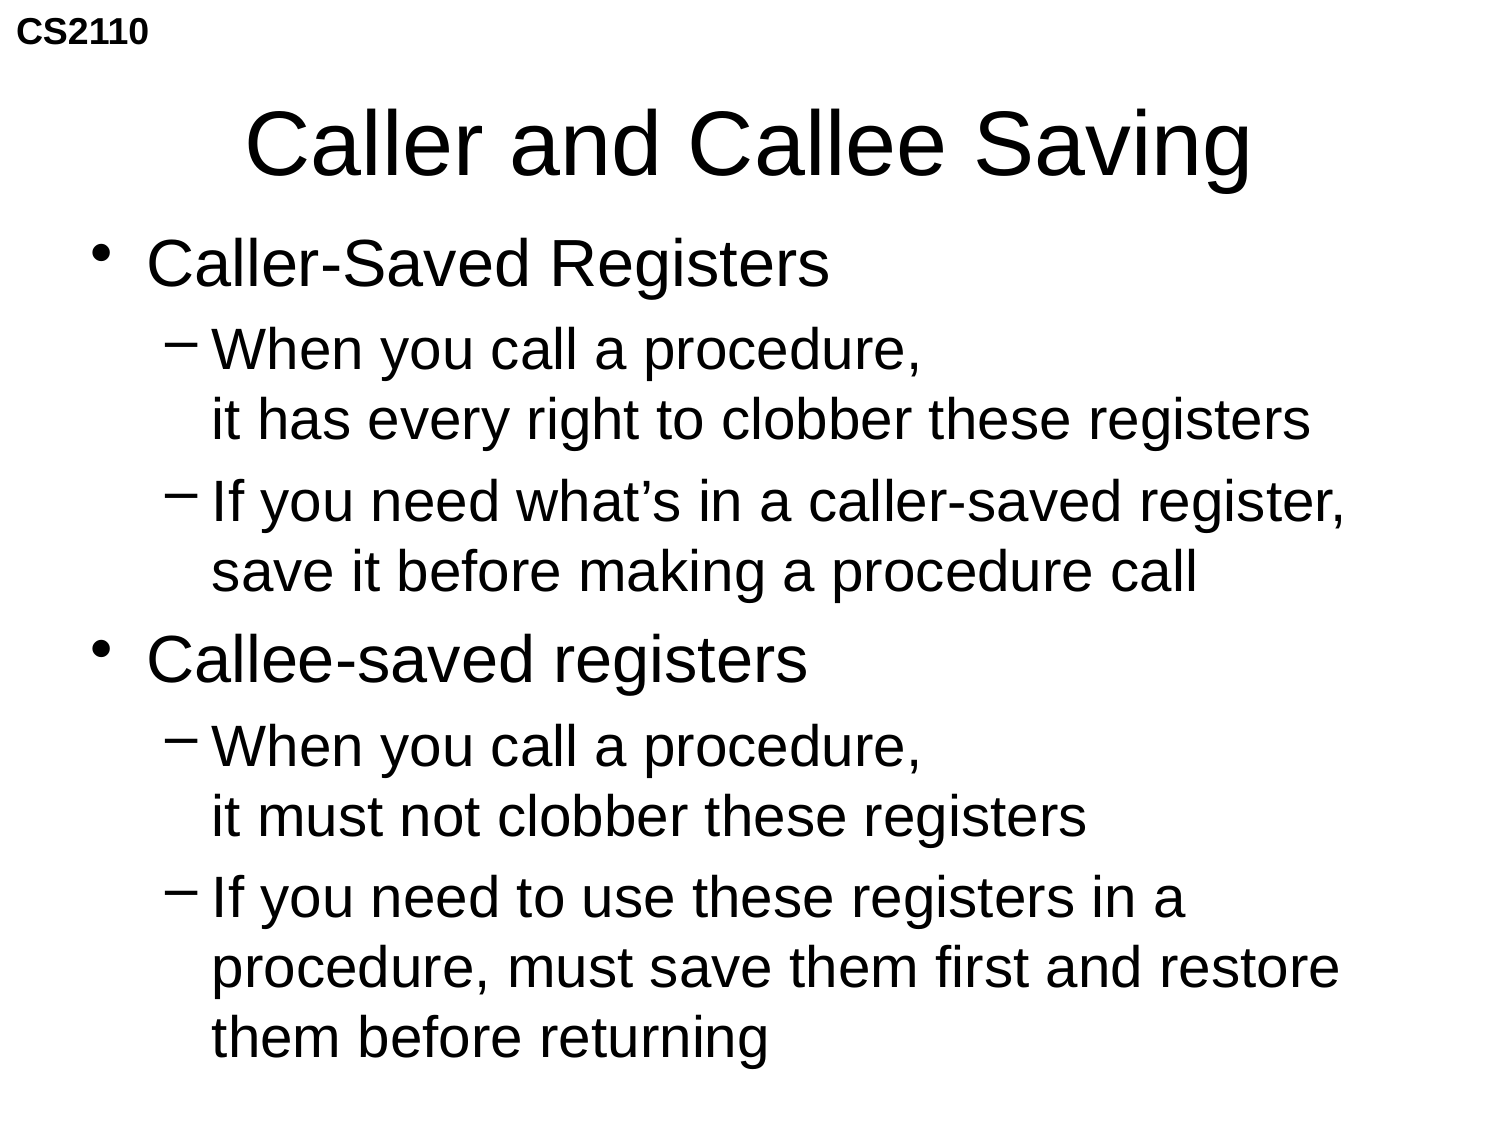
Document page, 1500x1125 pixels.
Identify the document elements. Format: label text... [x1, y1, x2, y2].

title Caller and Callee Saving [75, 45, 1425, 212]
list Caller-Saved Registers When you call a procedure, it has every right to clobber these registers If you need what’s in a caller-saved register, save it before making a procedure call Callee-saved registers When you call a procedure, it must not clobber these registers If you need to use these registers in a procedure, must save them first and restore them before returning [75, 212, 1425, 1100]
